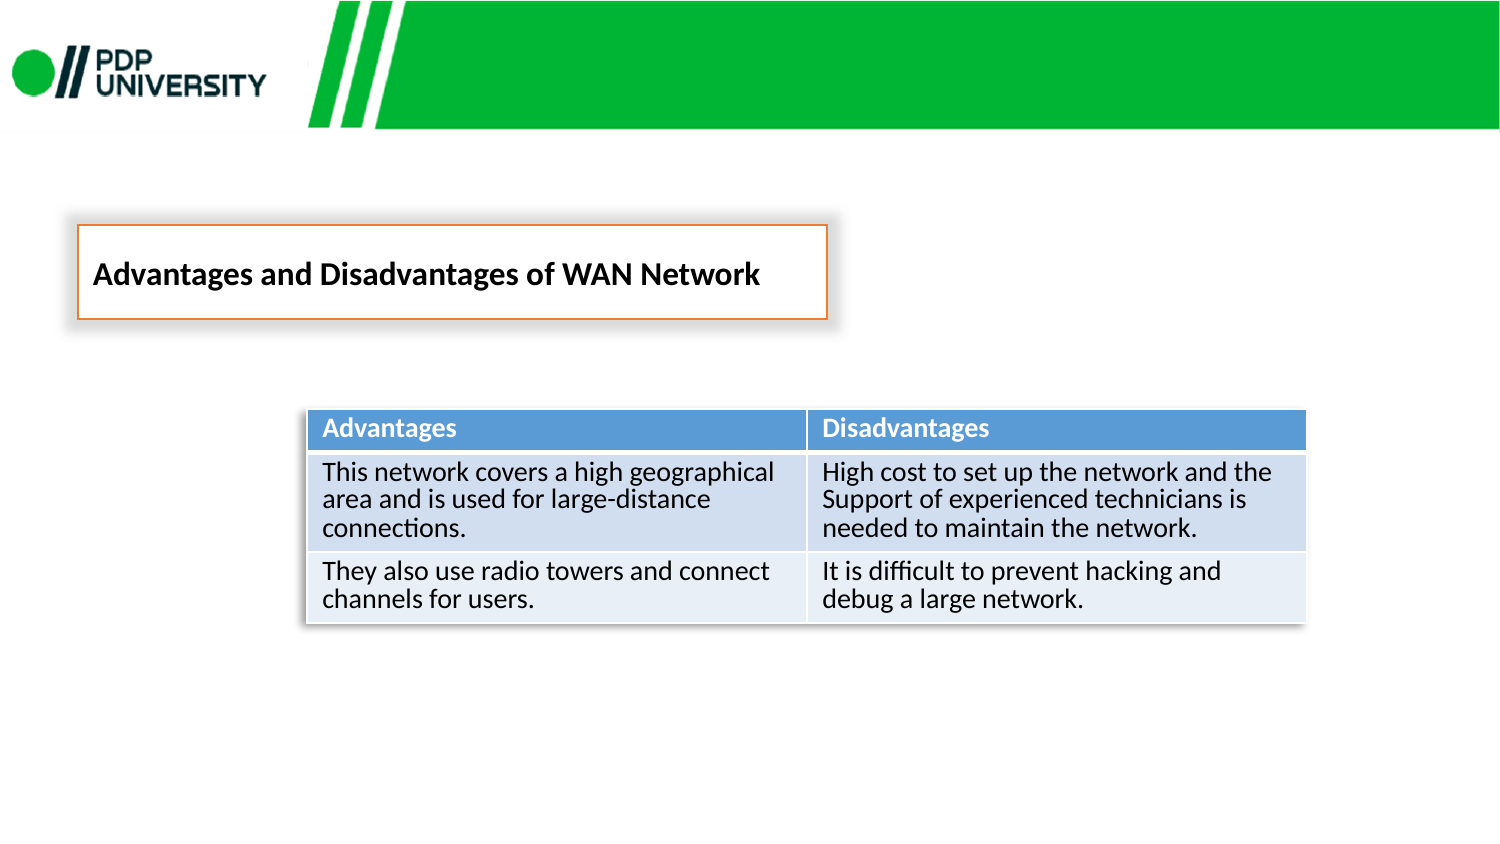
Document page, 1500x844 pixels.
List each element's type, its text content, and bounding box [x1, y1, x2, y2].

table_header Disadvantages [808, 410, 1306, 450]
table_header Advantages [308, 410, 806, 450]
table_cell This network covers a high geographical area and is used for large-distance connections. [308, 455, 806, 551]
table_cell It is difficult to prevent hacking and debug a large network. [808, 553, 1306, 622]
text_box Advantages and Disadvantages of WAN Network [77, 224, 828, 320]
table_cell They also use radio towers and connect channels for users. [308, 553, 806, 622]
picture [0, 0, 1500, 133]
table_cell High cost to set up the network and the Support of experienced technicians is needed to maintain the network. [808, 455, 1306, 551]
